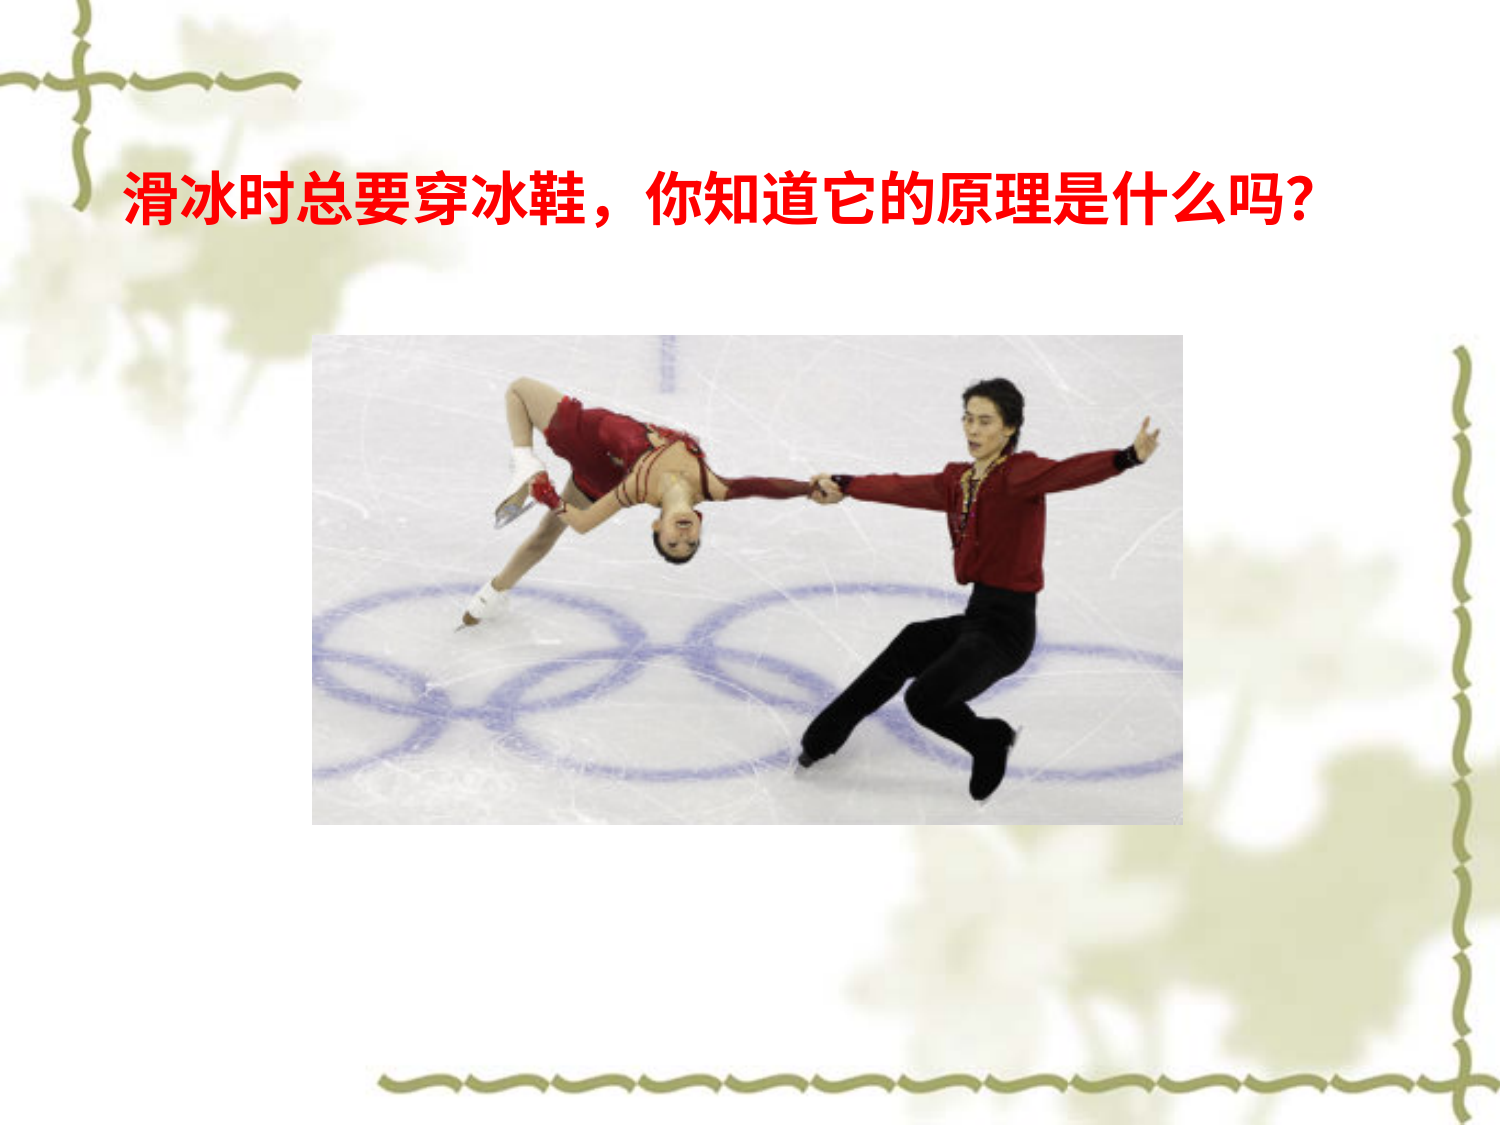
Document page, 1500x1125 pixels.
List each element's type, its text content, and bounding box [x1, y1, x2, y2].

picture [0, 0, 1500, 1125]
text_box 滑冰时总要穿冰鞋，你知道它的原理是什么吗？ [106, 154, 1427, 240]
